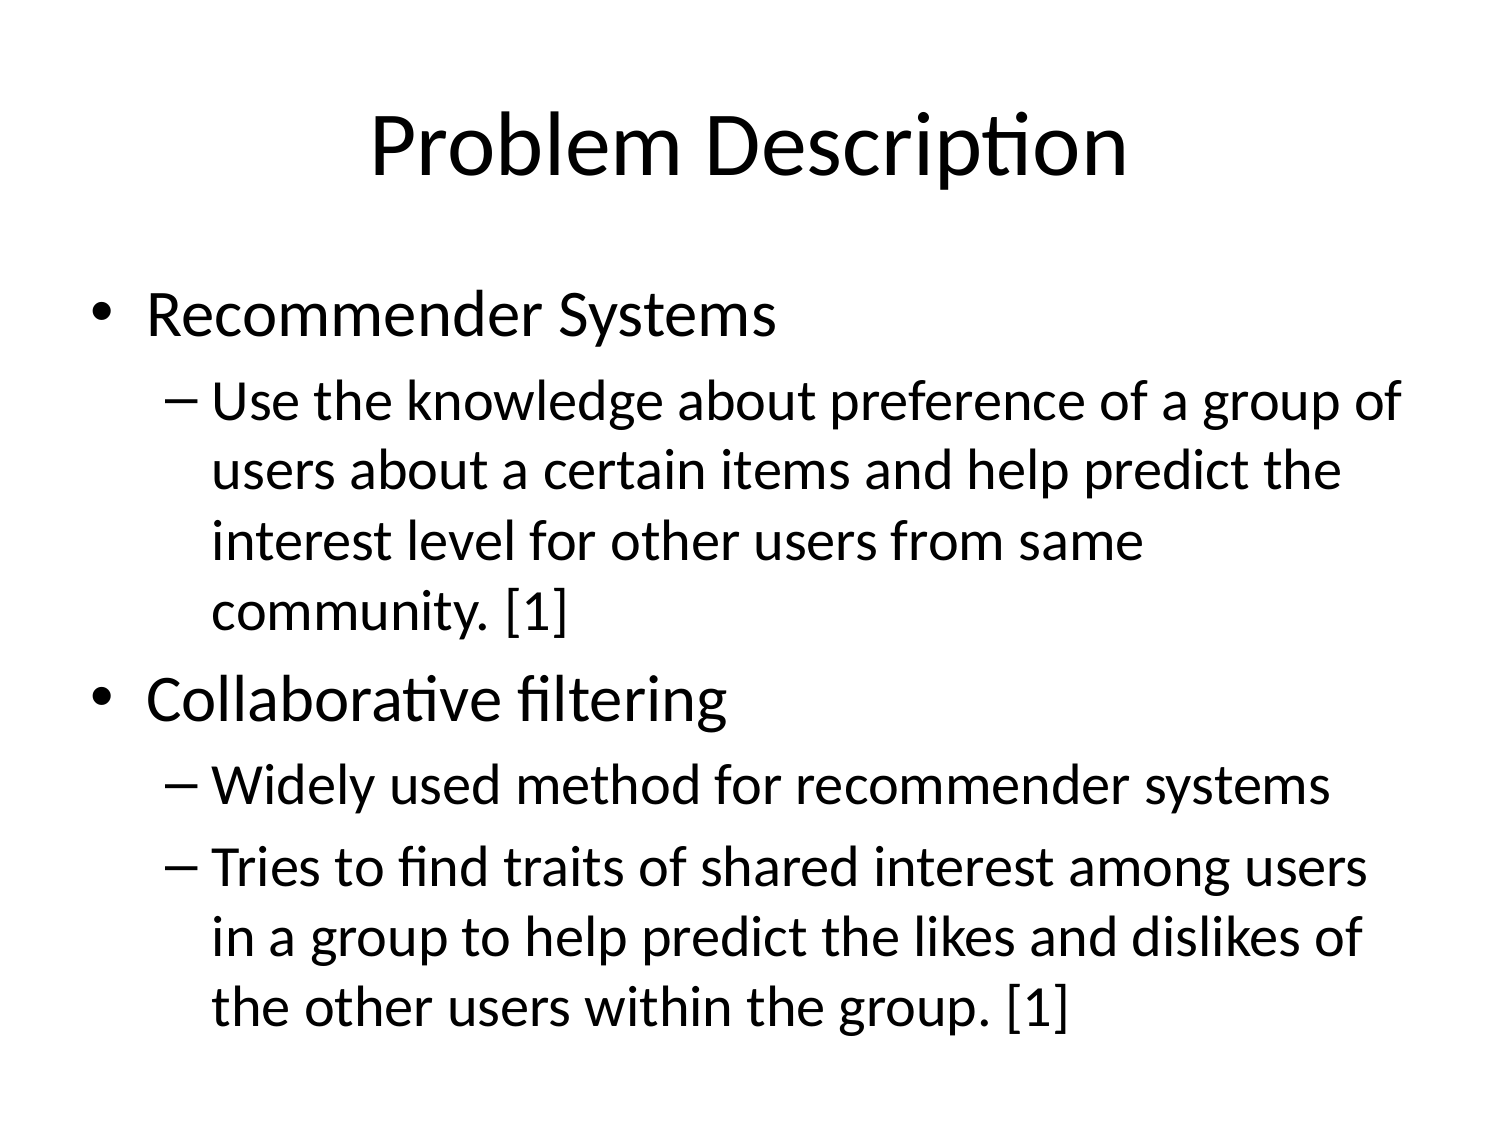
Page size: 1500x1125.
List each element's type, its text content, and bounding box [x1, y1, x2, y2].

list Recommender Systems Use the knowledge about preference of a group of users about a certain items and help predict the interest level for other users from same community. [1] Collaborative filtering Widely used method for recommender systems Tries to find traits of shared interest among users in a group to help predict the likes and dislikes of the other users within the group. [1] [75, 262, 1425, 1100]
title Problem Description [75, 45, 1425, 233]
